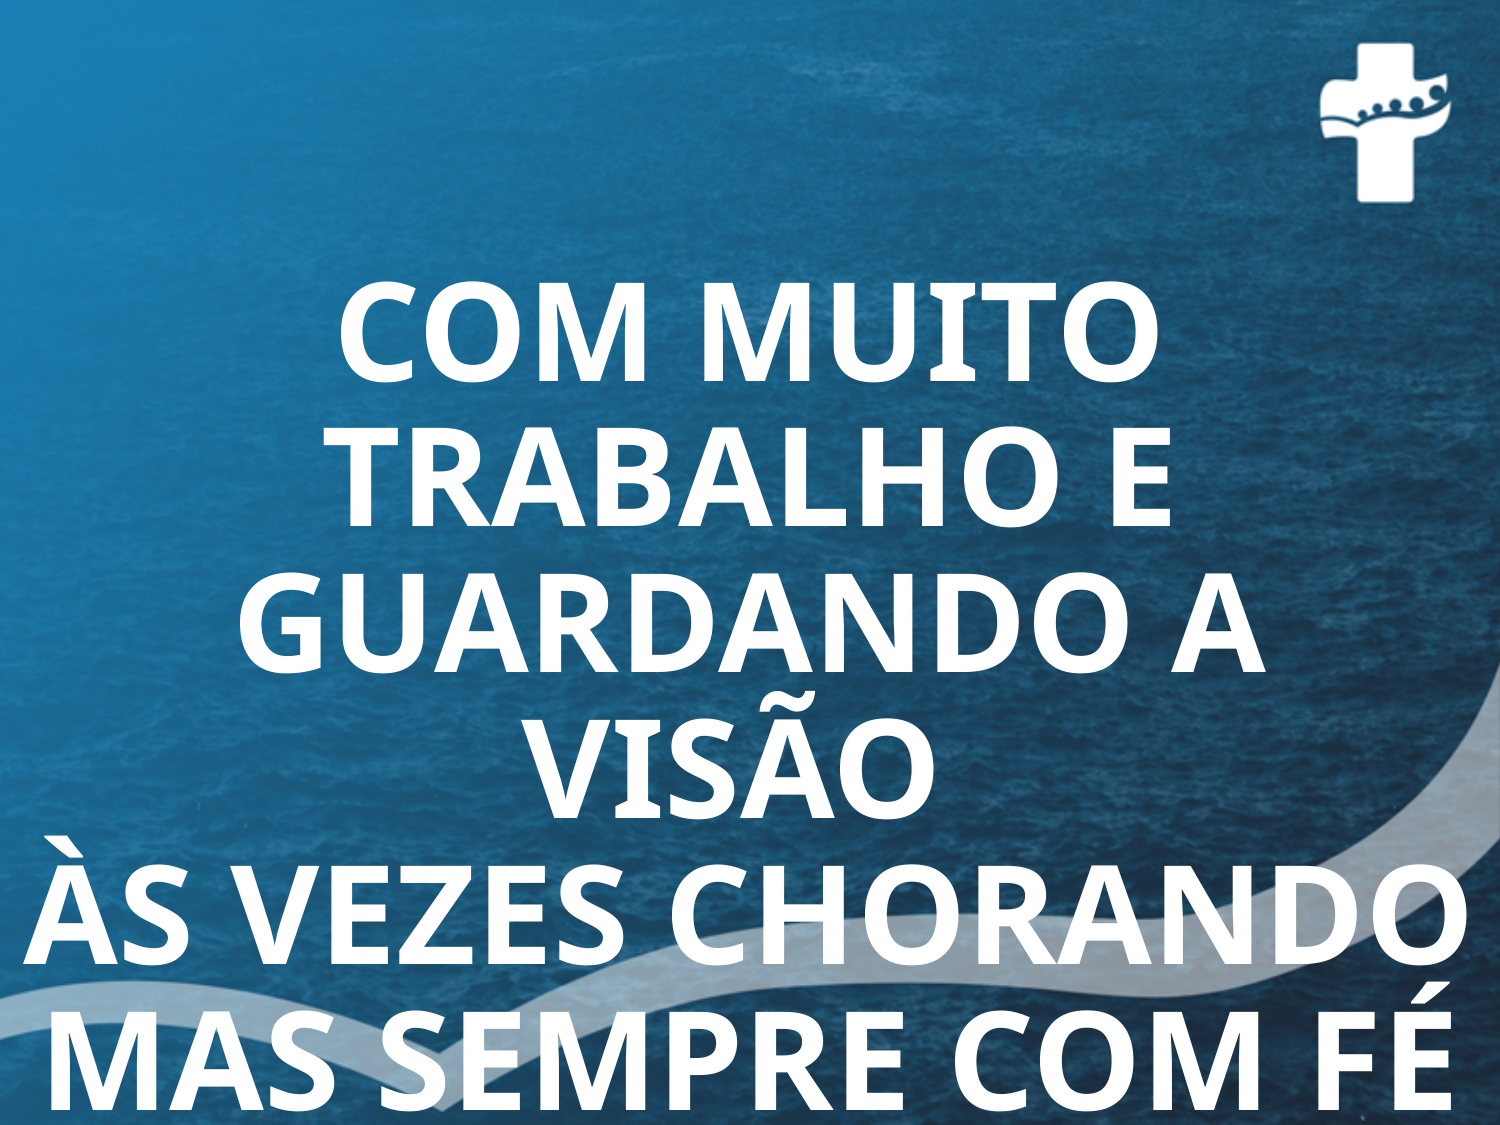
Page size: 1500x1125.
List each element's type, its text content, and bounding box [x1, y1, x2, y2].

picture [0, 0, 1500, 255]
list COM MUITO TRABALHO E GUARDANDO A VISÃO ÀS VEZES CHORANDO MAS SEMPRE COM FÉ [0, 255, 1500, 835]
picture [0, 835, 1500, 1125]
